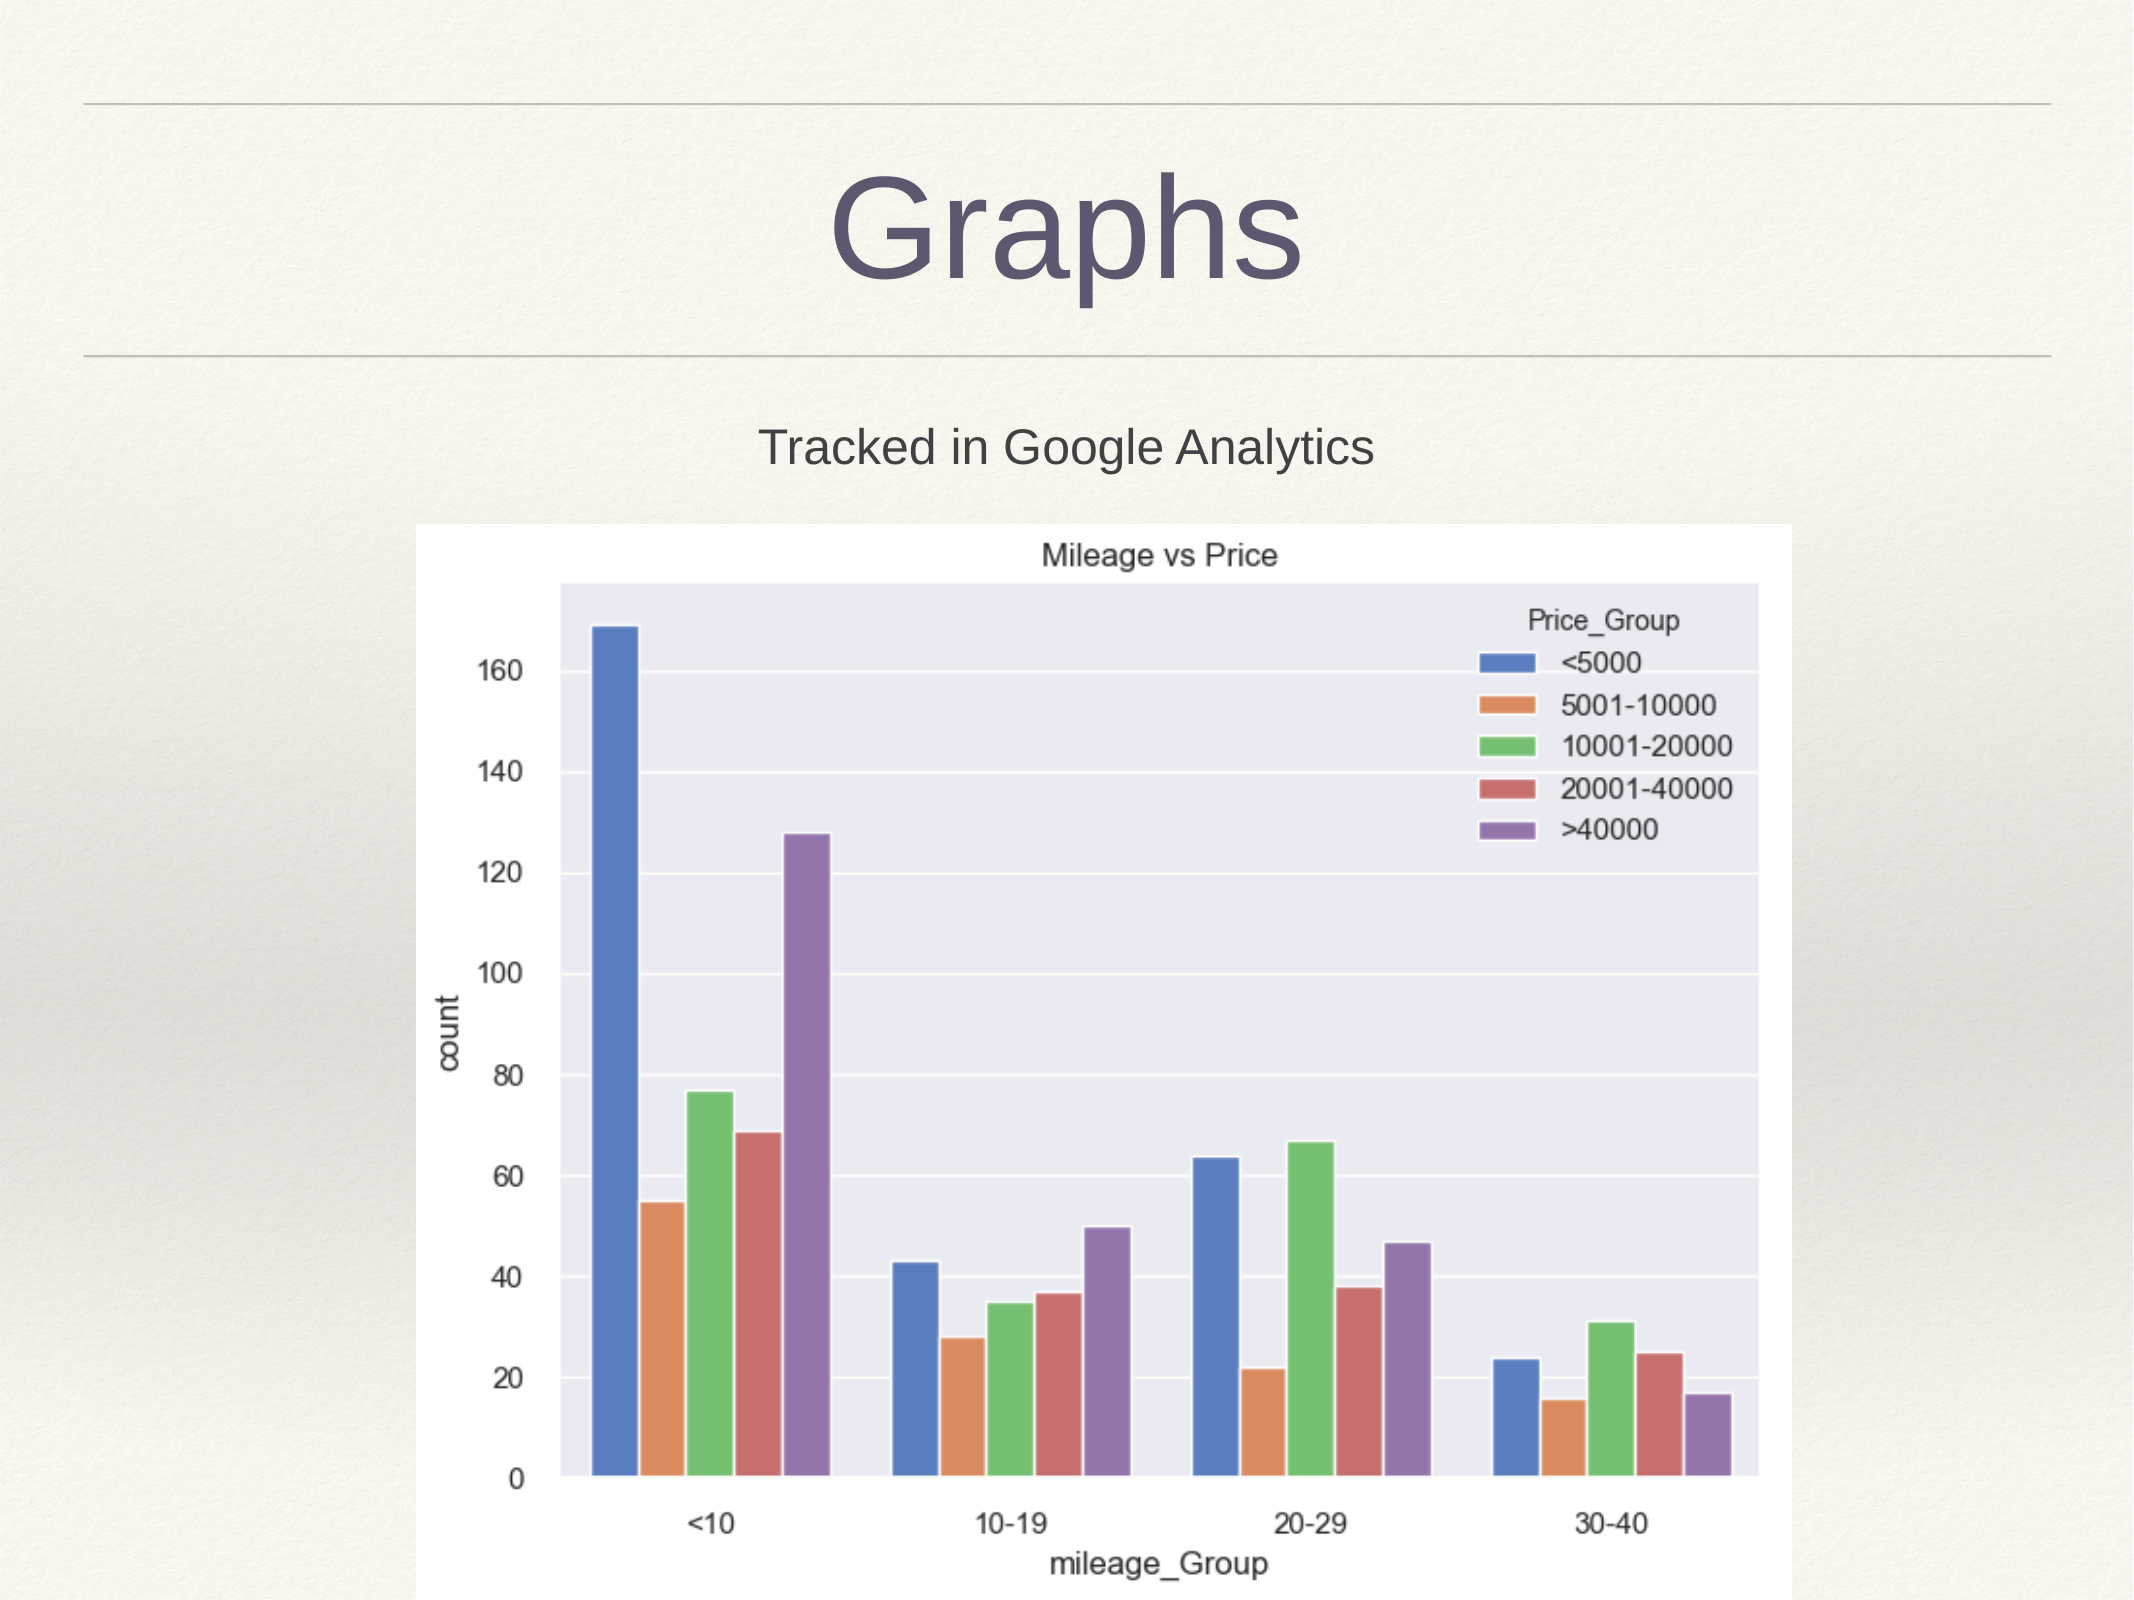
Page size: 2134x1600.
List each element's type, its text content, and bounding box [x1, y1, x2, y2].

title Graphs [82, 130, 2051, 332]
picture [0, 0, 2134, 1600]
text_box Tracked in Google Analytics [749, 406, 1384, 483]
